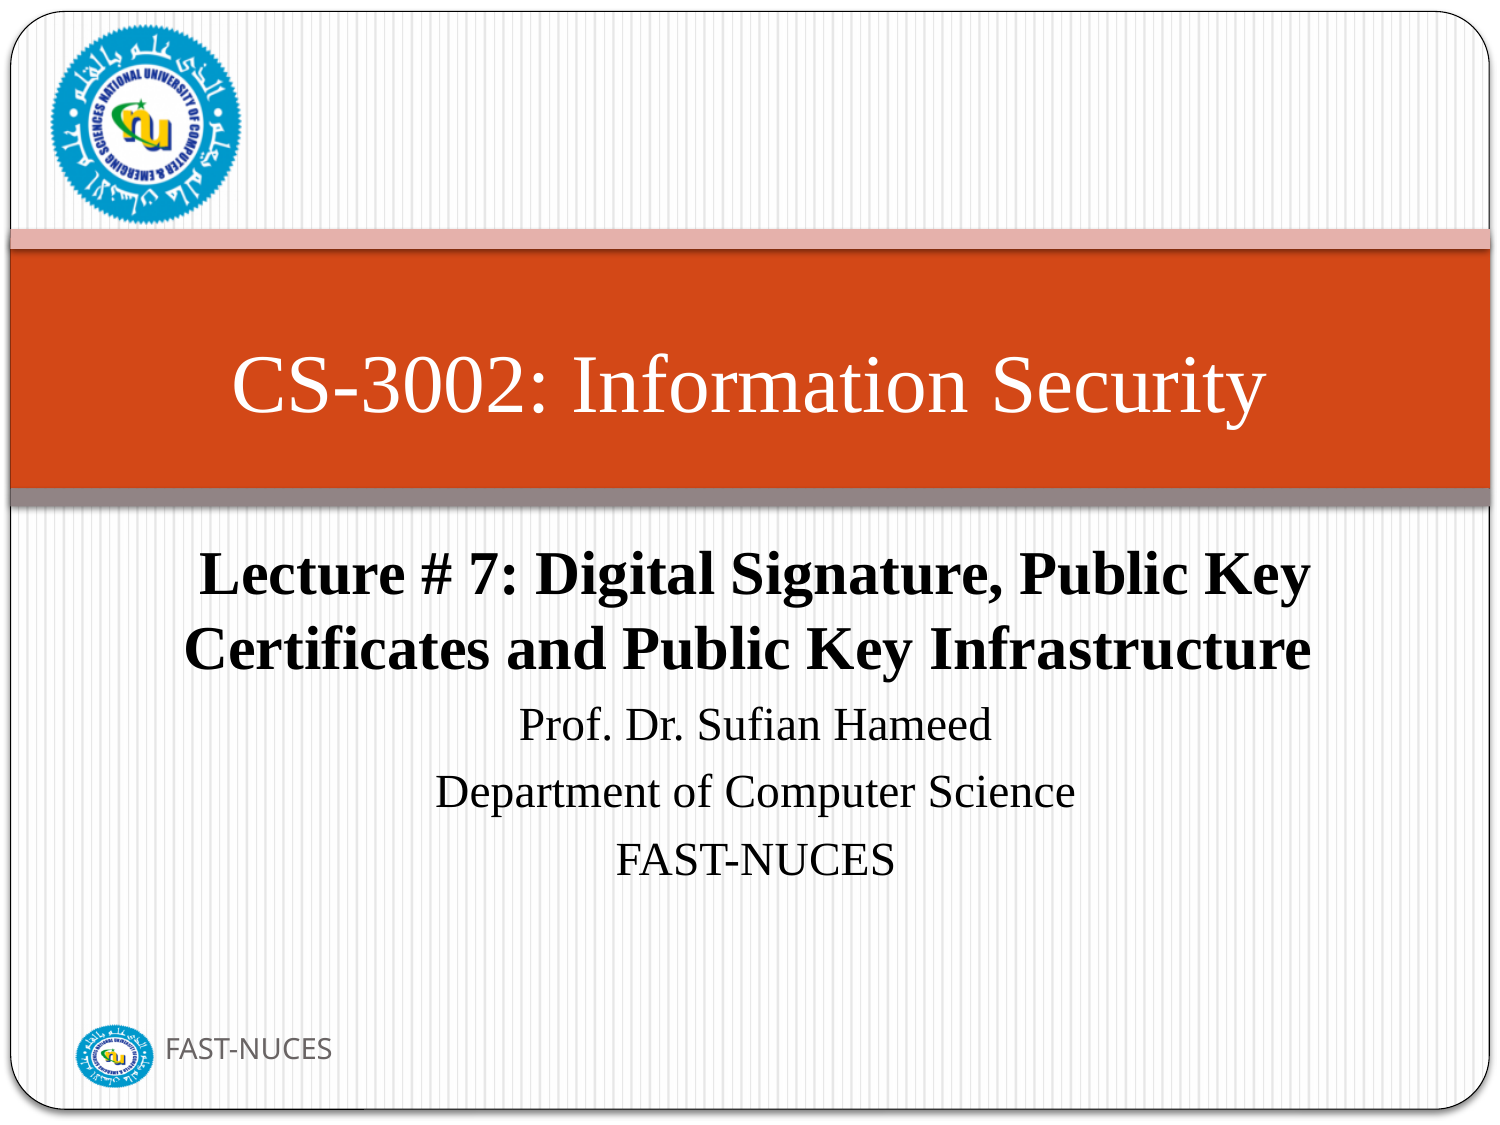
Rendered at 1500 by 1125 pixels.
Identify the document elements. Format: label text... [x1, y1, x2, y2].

picture [123, 1060, 154, 1088]
picture [74, 1024, 154, 1088]
subtitle Lecture # 7: Digital Signature, Public Key Certificates and Public Key Infrastructure Prof. Dr. Sufian Hameed Department of Computer Science FAST-NUCES [150, 525, 1363, 900]
footer FAST-NUCES [150, 1012, 800, 1088]
title CS-3002: Information Security [75, 262, 1425, 504]
picture [91, 1038, 138, 1075]
picture [49, 24, 242, 226]
